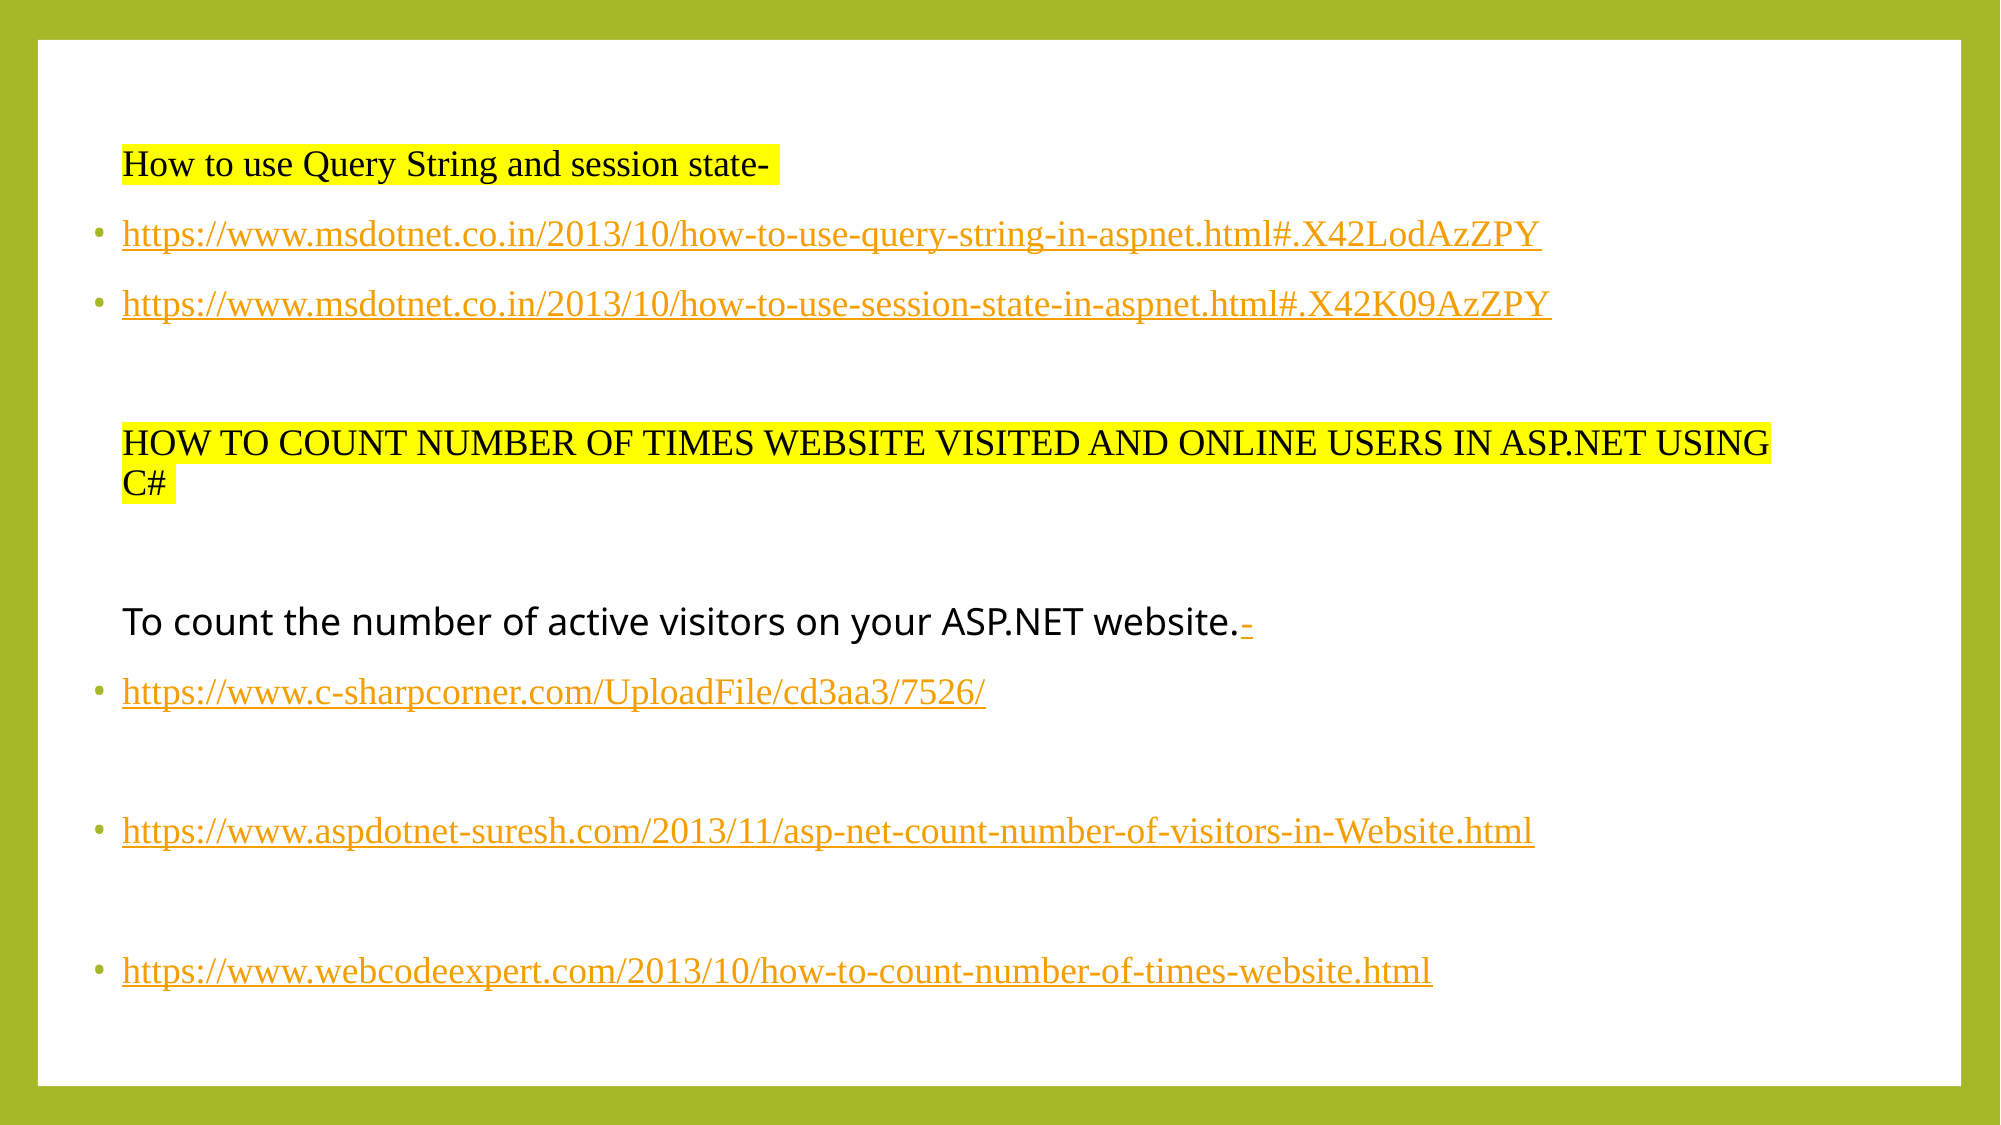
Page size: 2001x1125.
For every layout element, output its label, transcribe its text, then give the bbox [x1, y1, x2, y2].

text_box How to use Query String and session state- https://www.msdotnet.co.in/2013/10/how-to-use-query-string-in-aspnet.html#.X42LodAzZPY https://www.msdotnet.co.in/2013/10/how-to-use-session-state-in-aspnet.html#.X42K09AzZPY HOW TO COUNT NUMBER OF TIMES WEBSITE VISITED AND ONLINE USERS IN ASP.NET USING C# To count the number of active visitors on your ASP.NET website.- https://www.c-sharpcorner.com/UploadFile/cd3aa3/7526/ https://www.aspdotnet-suresh.com/2013/11/asp-net-count-number-of-visitors-in-Website.html https://www.webcodeexpert.com/2013/10/how-to-count-number-of-times-website.html [70, 91, 1807, 1000]
